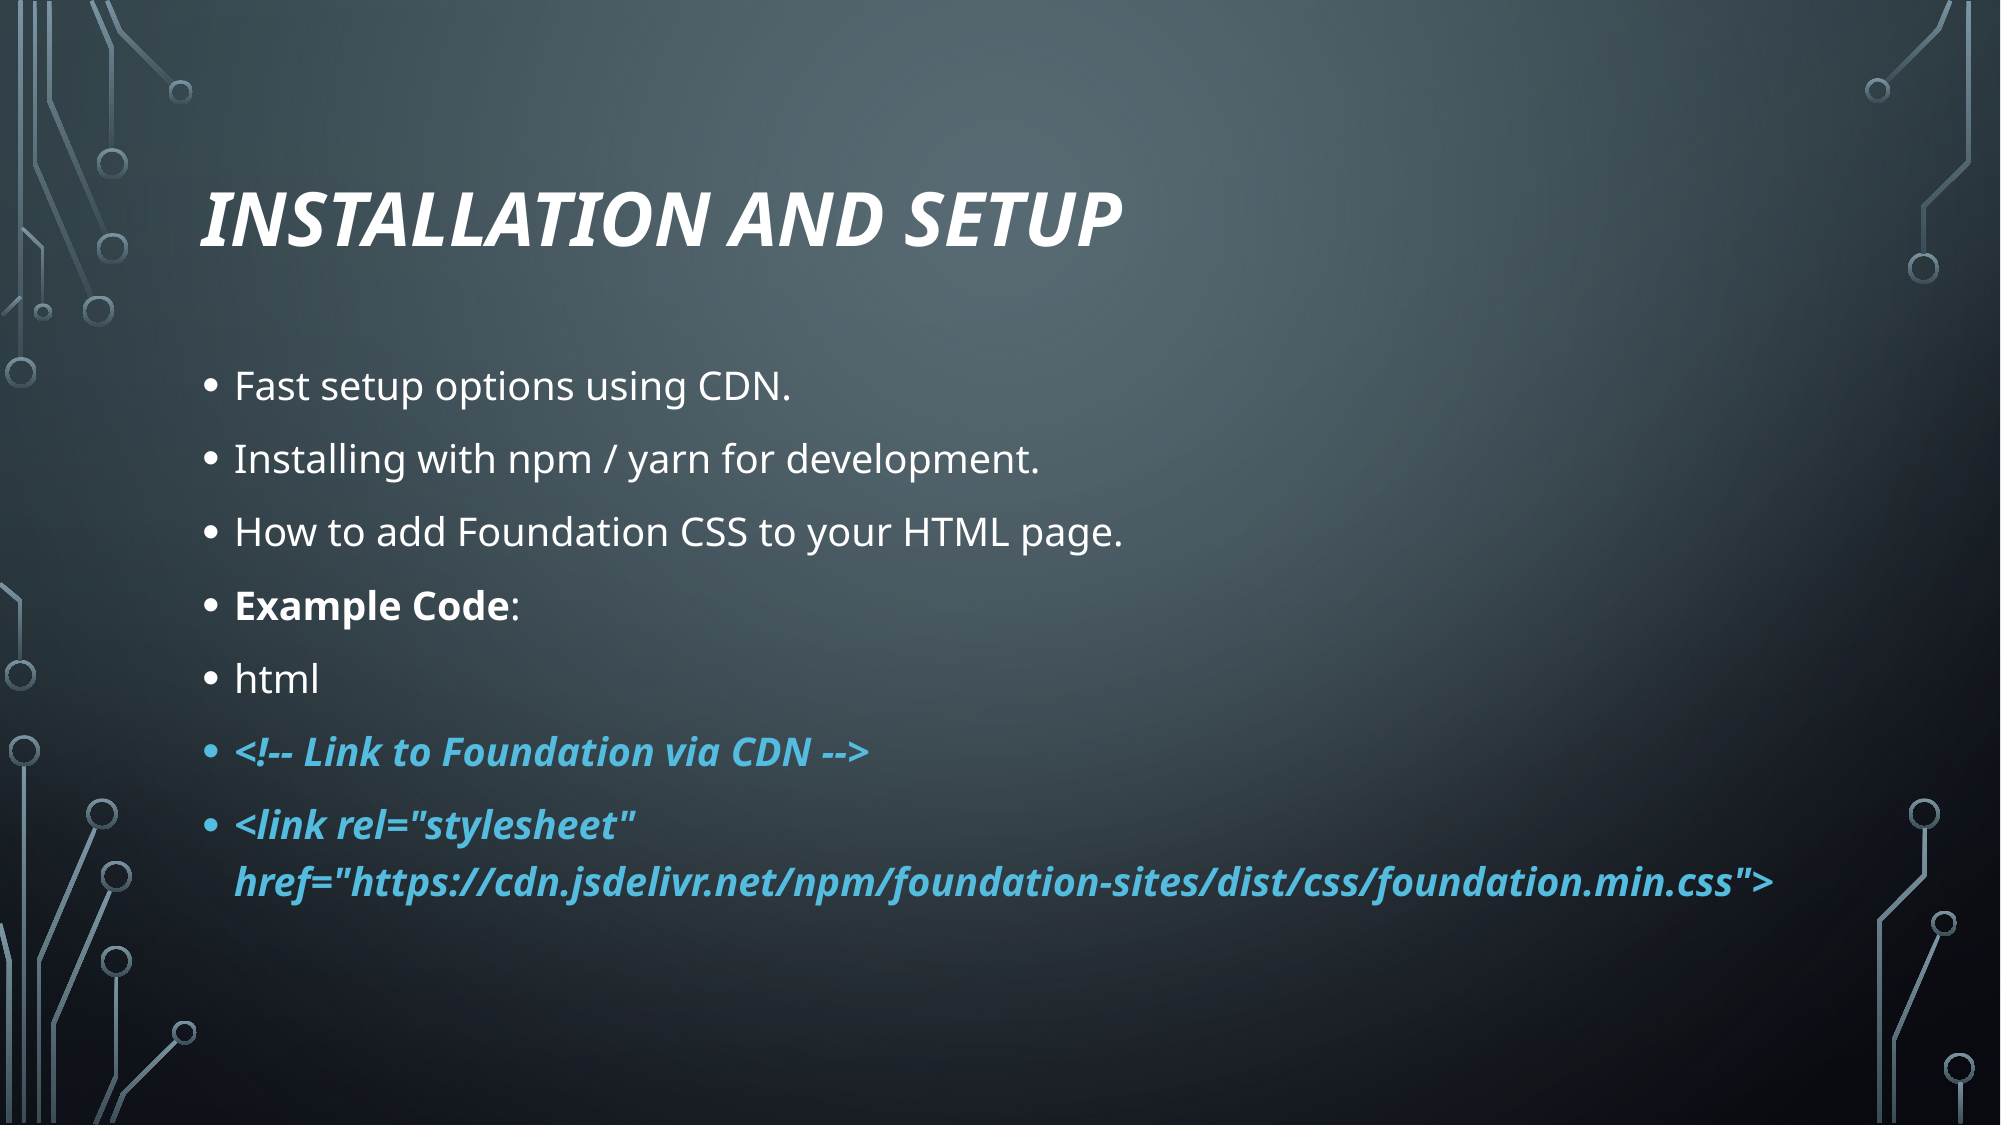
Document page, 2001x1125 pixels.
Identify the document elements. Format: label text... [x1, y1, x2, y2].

list Fast setup options using CDN. Installing with npm / yarn for development. How to add Foundation CSS to your HTML page. Example Code: html <!-- Link to Foundation via CDN --> <link rel="stylesheet" href="https://cdn.jsdelivr.net/npm/foundation-sites/dist/css/foundation.min.css"> [187, 343, 1813, 925]
title Installation and Setup [187, 101, 1813, 343]
